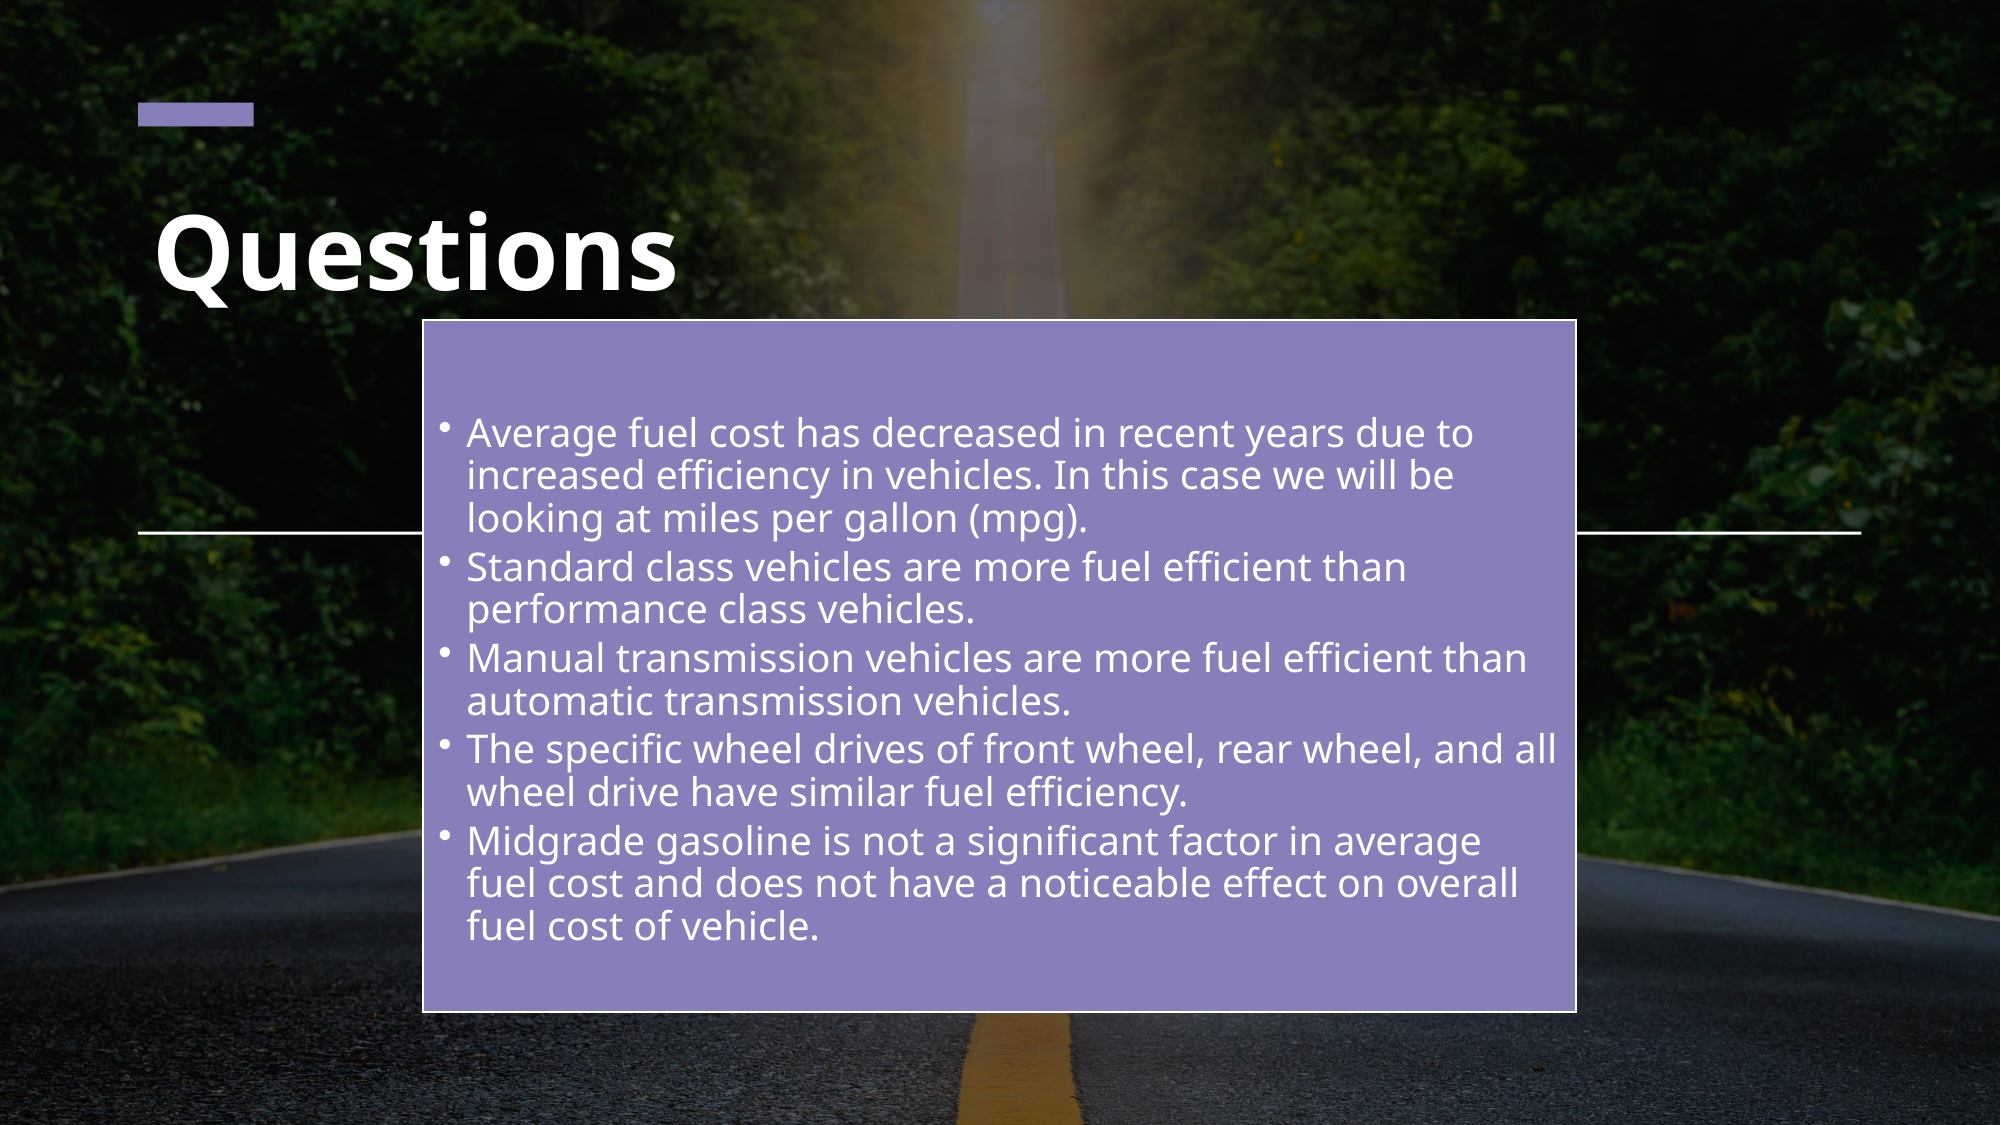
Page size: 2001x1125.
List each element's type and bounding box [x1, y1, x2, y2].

picture [0, 0, 2000, 1125]
list [137, 320, 1862, 1013]
